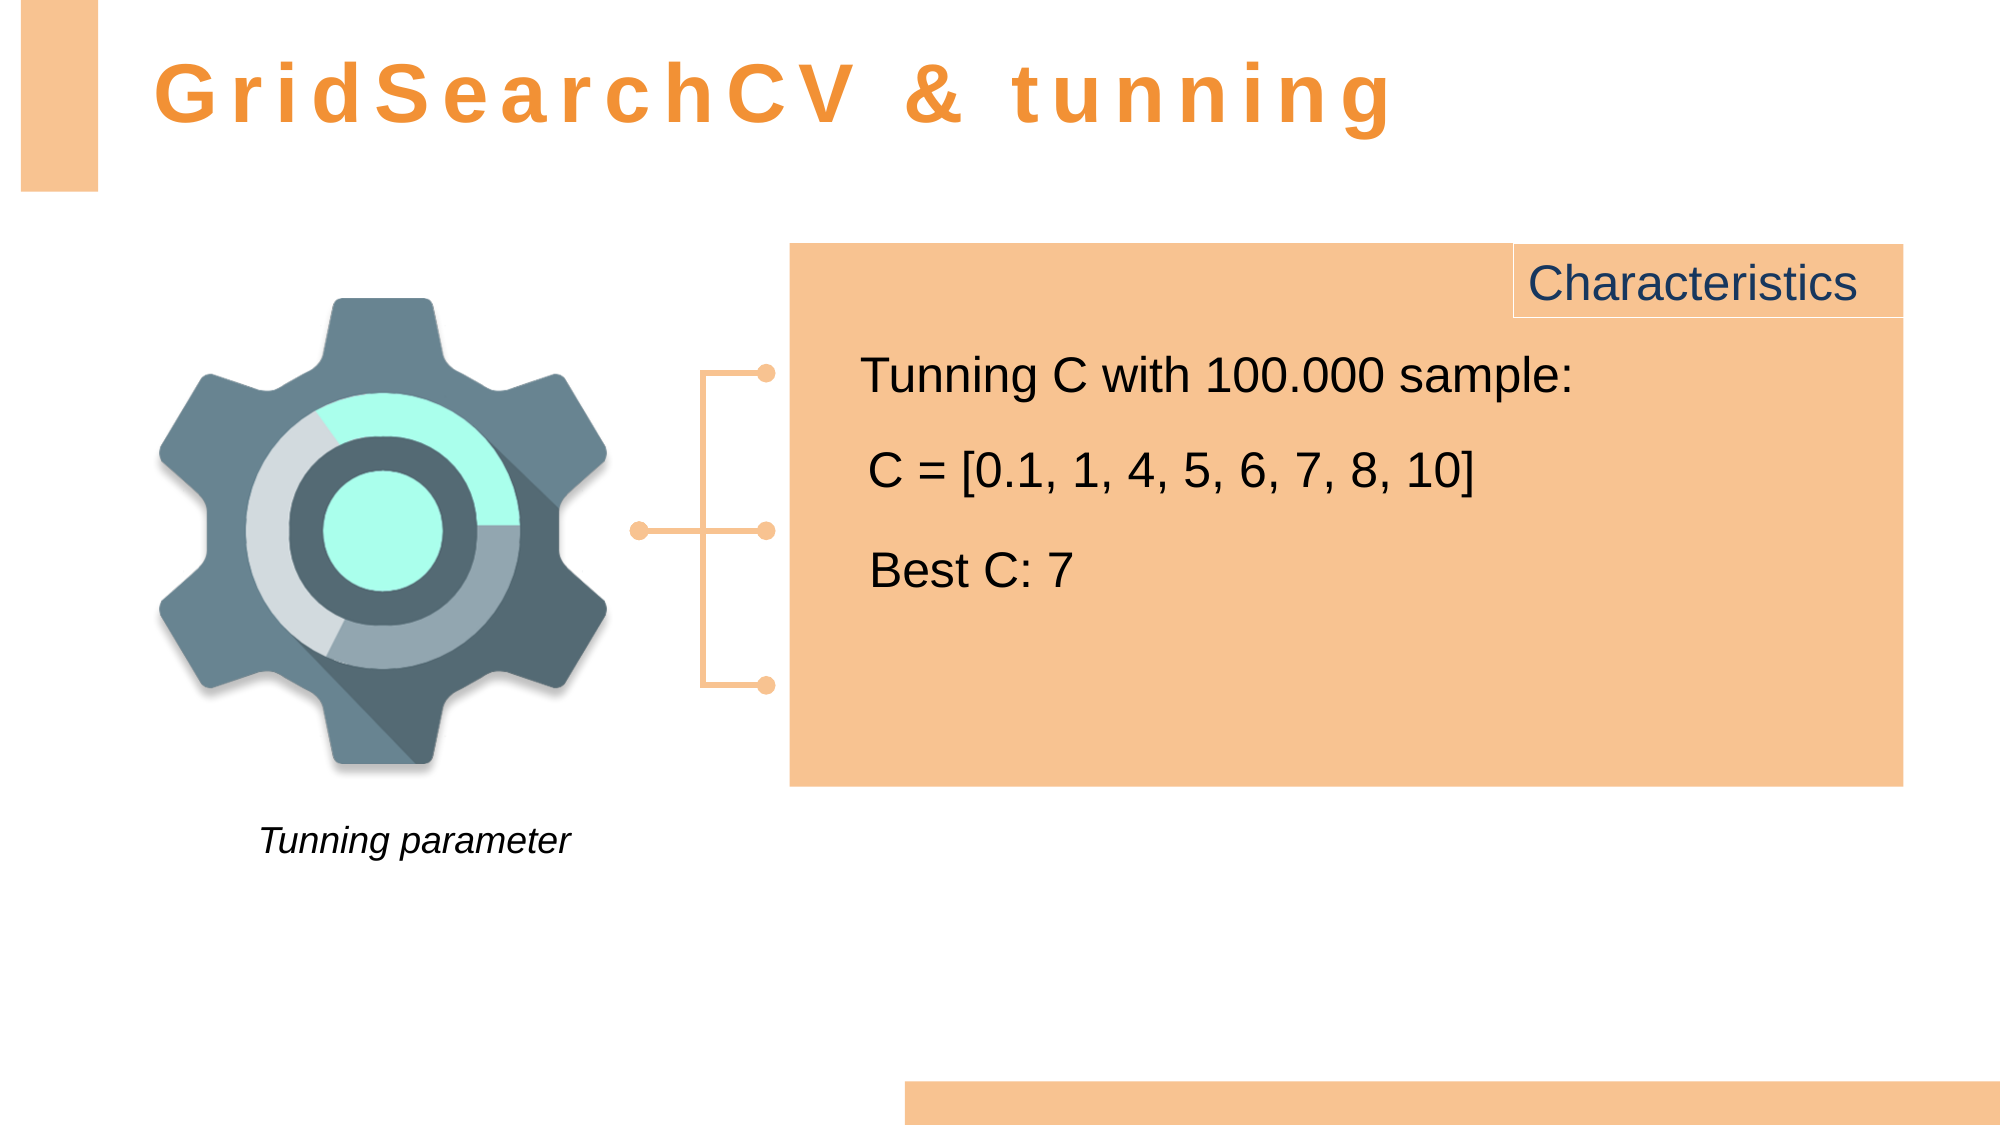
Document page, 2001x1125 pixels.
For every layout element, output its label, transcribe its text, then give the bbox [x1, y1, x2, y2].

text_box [639, 531, 767, 686]
text_box [904, 1080, 2000, 1125]
text_box Tunning parameter [168, 808, 680, 869]
text_box [20, 0, 99, 193]
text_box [639, 373, 767, 530]
text_box Tunning C with 100.000 sample: [694, 335, 1604, 410]
text_box [789, 242, 1904, 788]
picture [127, 274, 640, 787]
list GridSearchCV & tunning [138, 36, 1637, 156]
text_box C = [0.1, 1, 4, 5, 6, 7, 8, 10] [767, 429, 1492, 505]
text_box Characteristics [1513, 243, 1927, 318]
text_box Best C: 7 [767, 530, 1090, 606]
